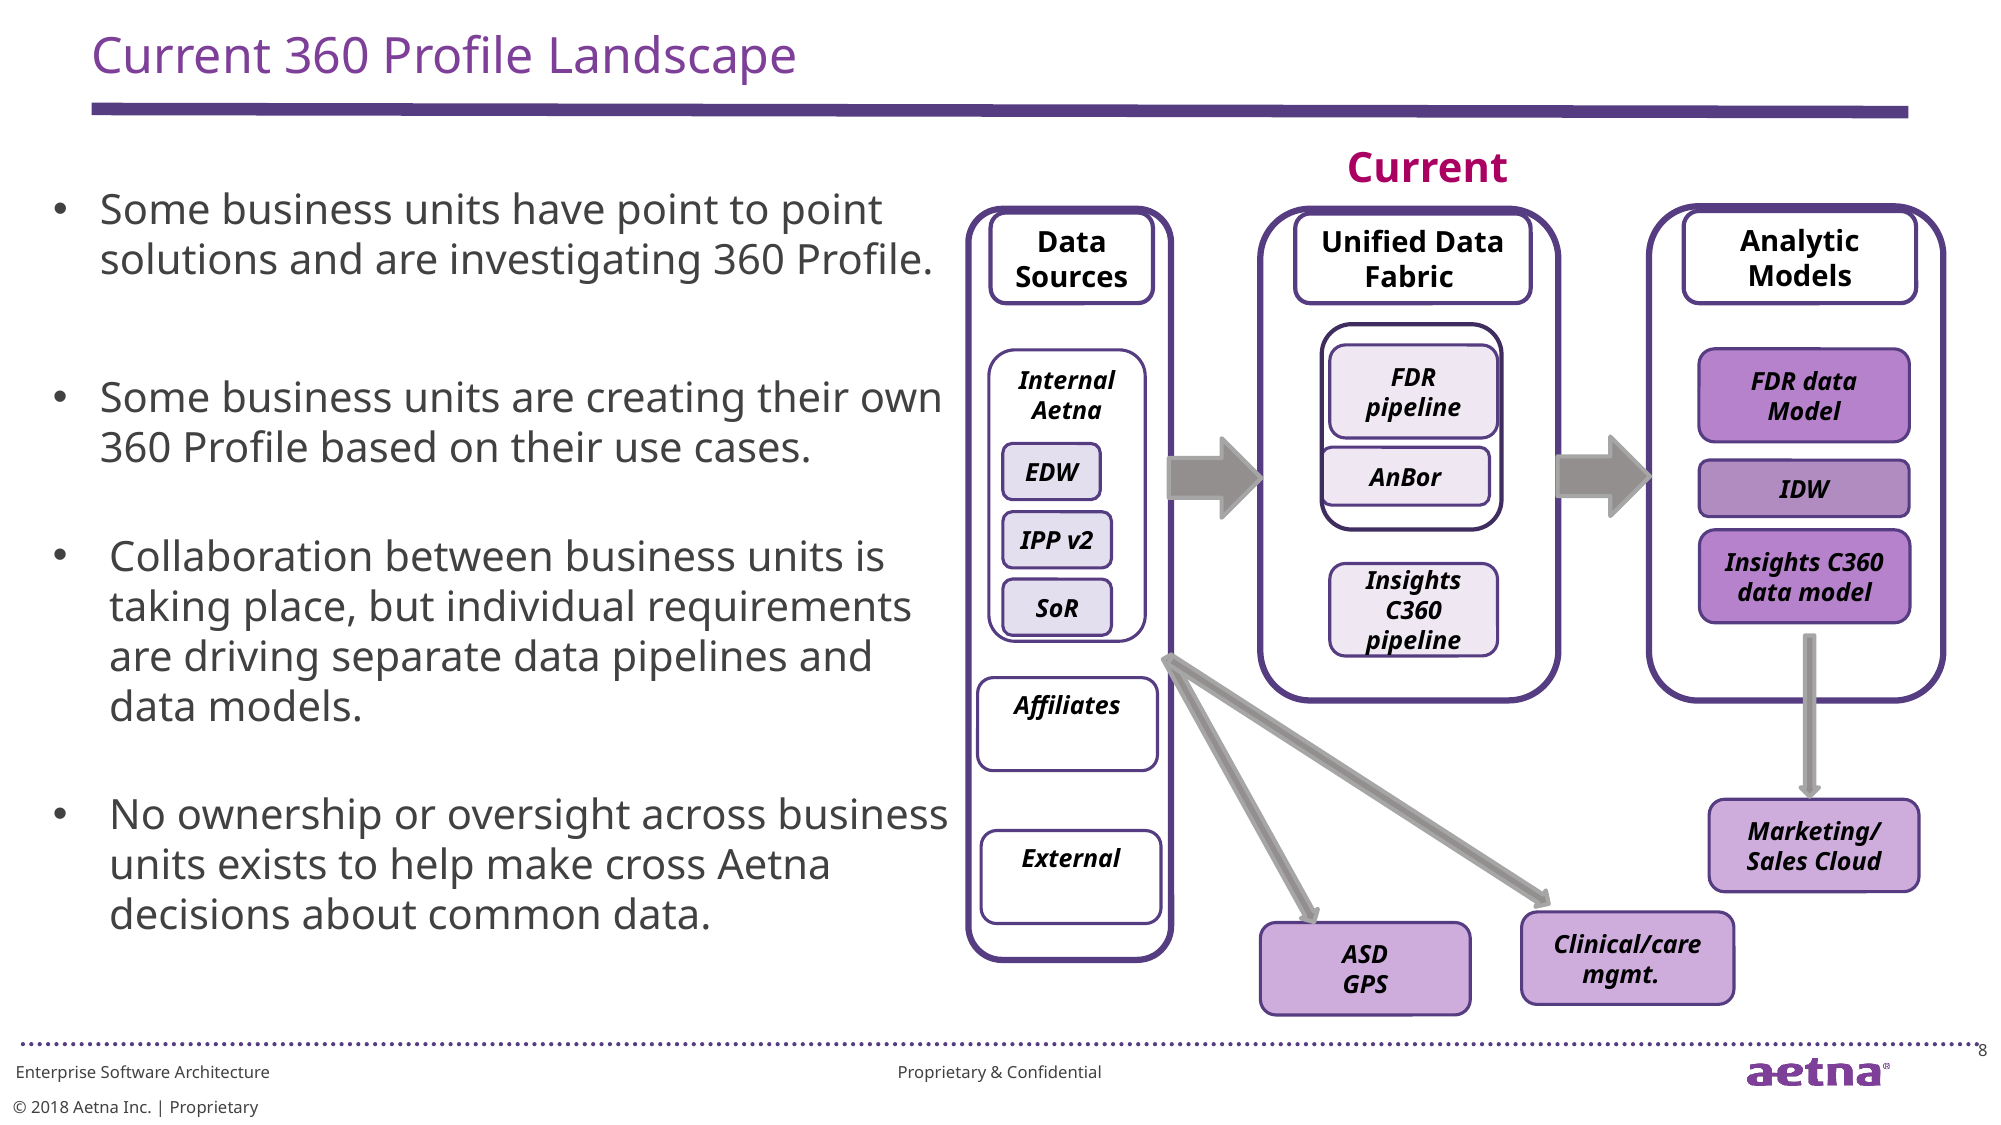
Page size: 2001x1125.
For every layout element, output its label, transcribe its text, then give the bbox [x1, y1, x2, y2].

text_box [1176, 673, 1320, 925]
text_box [1176, 655, 1551, 909]
text_box Clinical/care mgmt. [1519, 909, 1737, 1007]
text_box [1563, 434, 1643, 518]
text_box [1798, 710, 1821, 799]
text_box ASD GPS [1258, 920, 1473, 1018]
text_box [968, 208, 1172, 961]
slide_number 8 [1911, 1032, 2000, 1067]
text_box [1260, 208, 1559, 701]
text_box Marketing/ Sales Cloud [1707, 797, 1922, 894]
picture [1747, 1058, 1890, 1086]
text_box Current [1332, 133, 1524, 199]
text_box [1176, 436, 1254, 520]
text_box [1648, 206, 1944, 701]
title Current 360 Profile Landscape [76, 24, 1924, 131]
list Some business units have point to point solutions and are investigating 360 Profile. Some business units are creating their own 360 Profile based on their use cases. Collaboration between business units is taking place, but individual requirements are driving separate data pipelines and data models. No ownership or oversight across business units exists to help make cross Aetna decisions about common data. [37, 117, 965, 1034]
